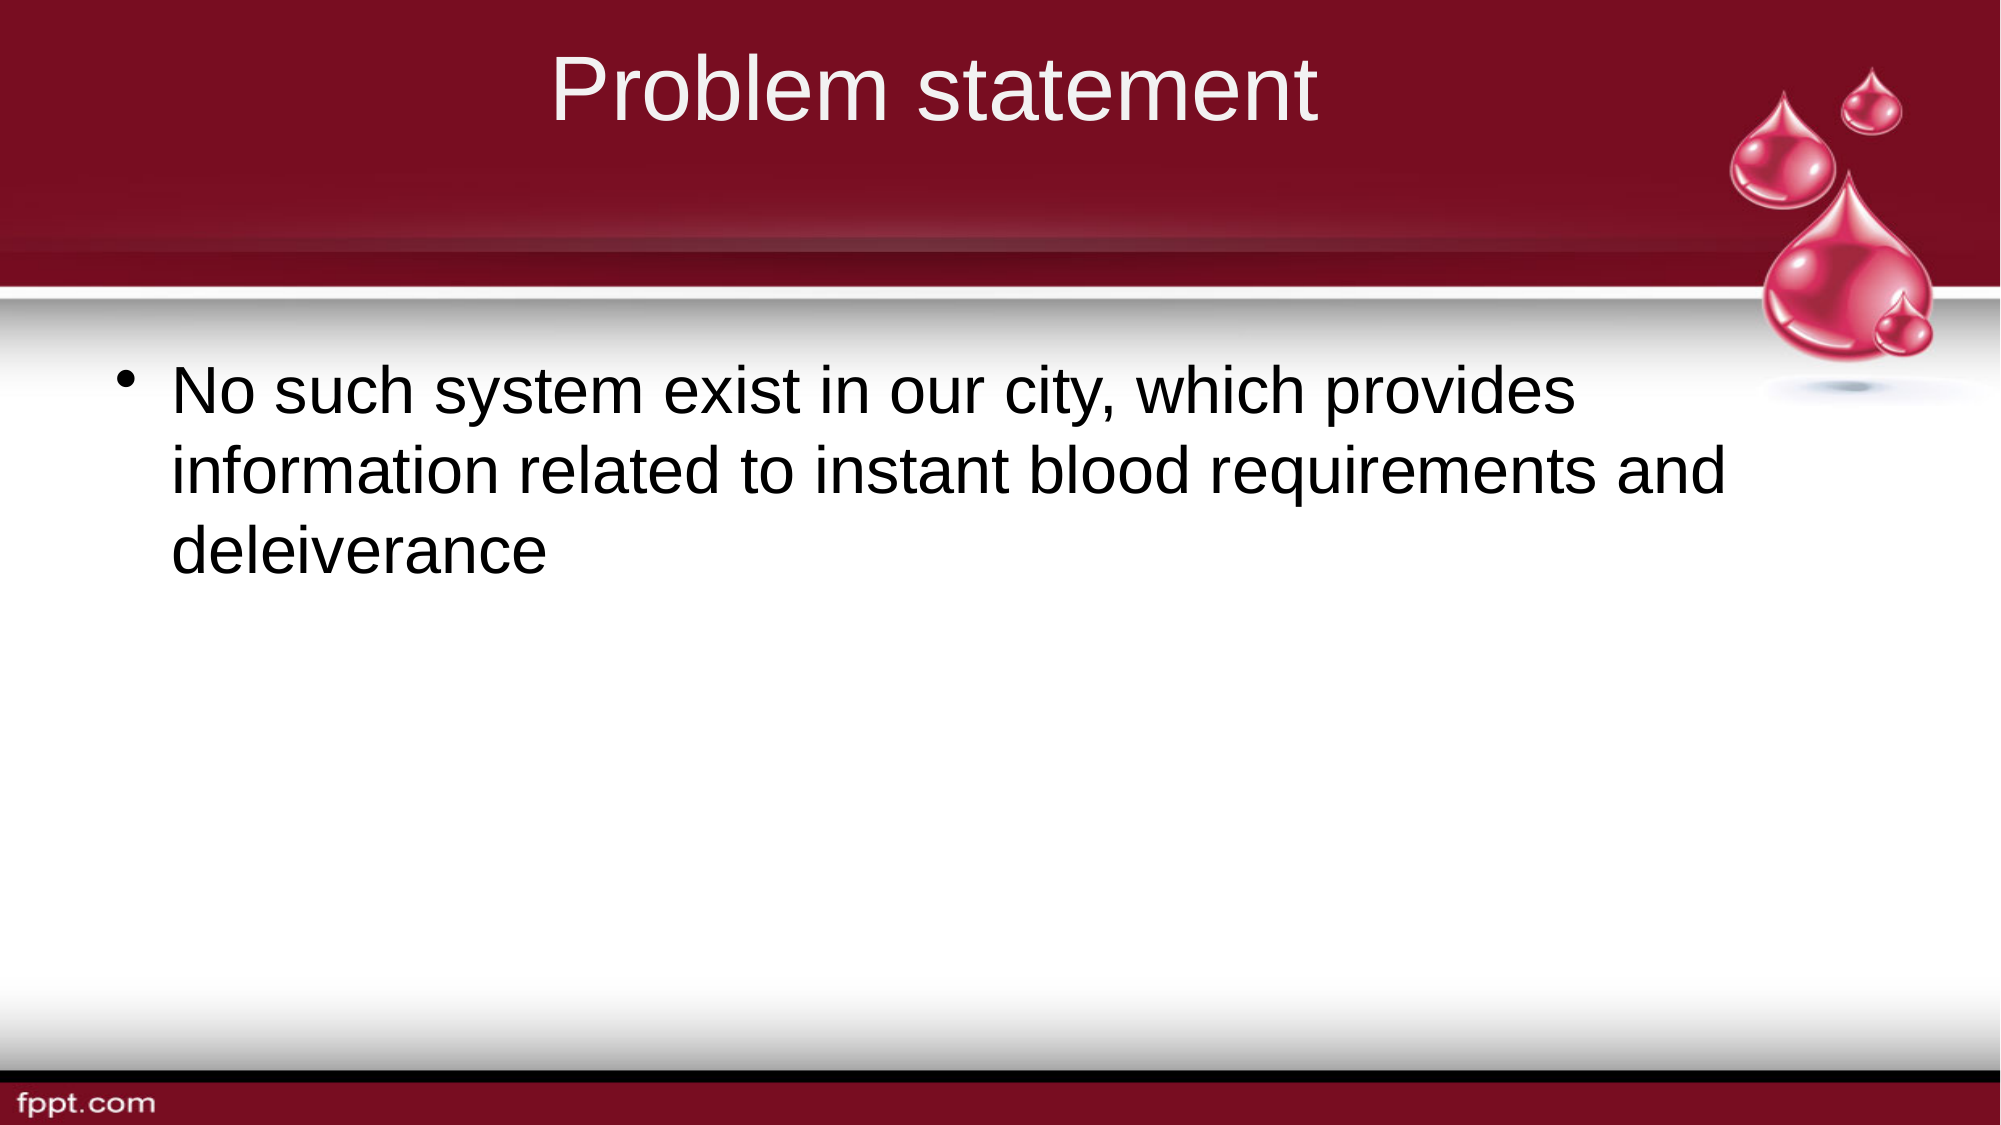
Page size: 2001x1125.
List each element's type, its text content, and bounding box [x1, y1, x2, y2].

title Problem statement [99, 45, 1900, 233]
picture [0, 0, 2001, 1125]
list No such system exist in our city, which provides information related to instant blood requirements and deleiverance [99, 339, 1900, 1082]
